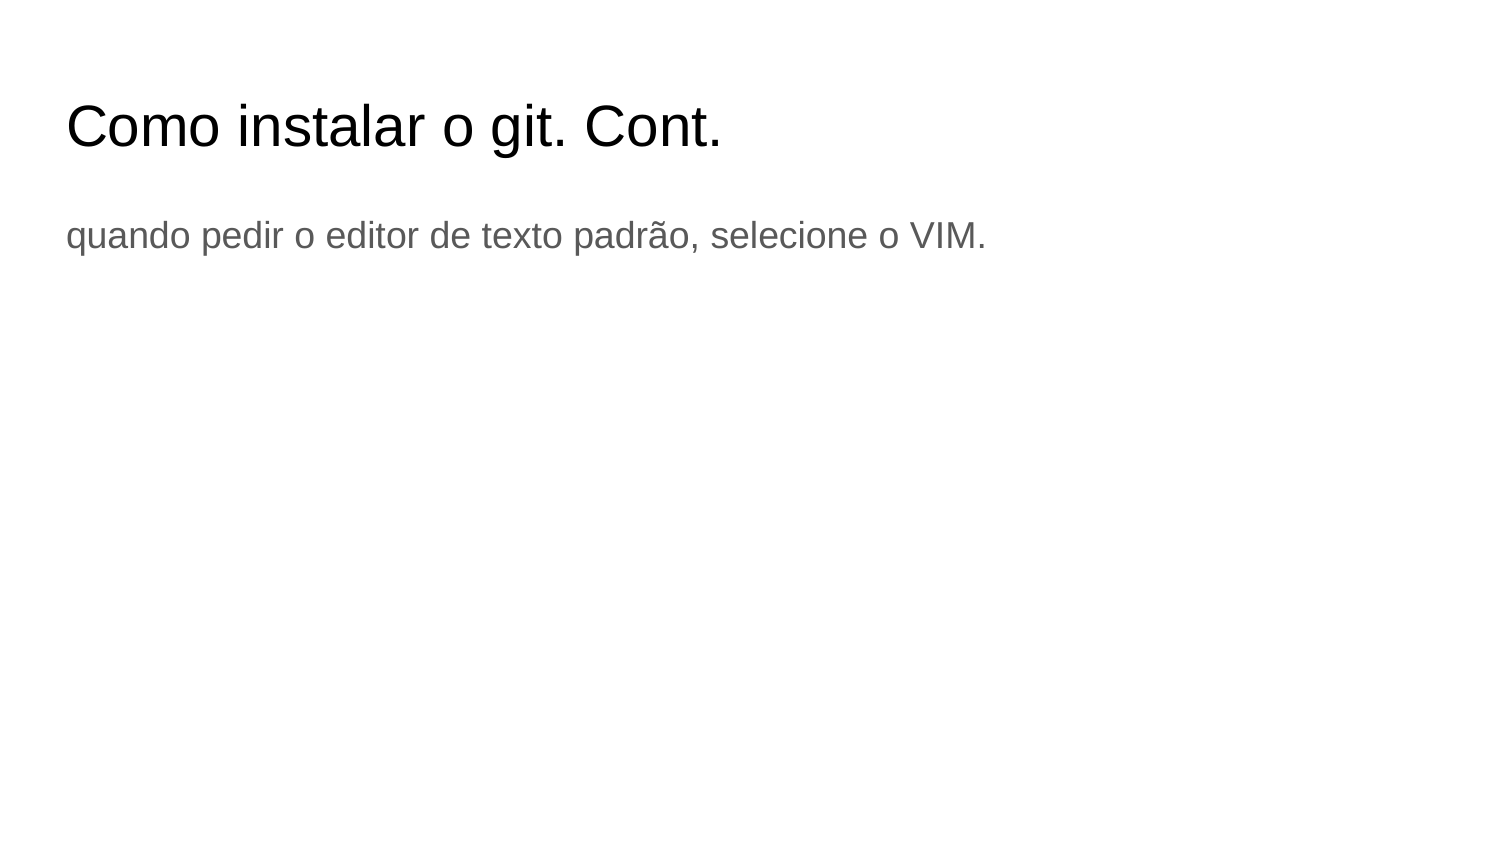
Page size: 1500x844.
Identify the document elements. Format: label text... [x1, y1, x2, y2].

title Como instalar o git. Cont. [51, 72, 1449, 167]
list quando pedir o editor de texto padrão, selecione o VIM. [51, 189, 1449, 750]
